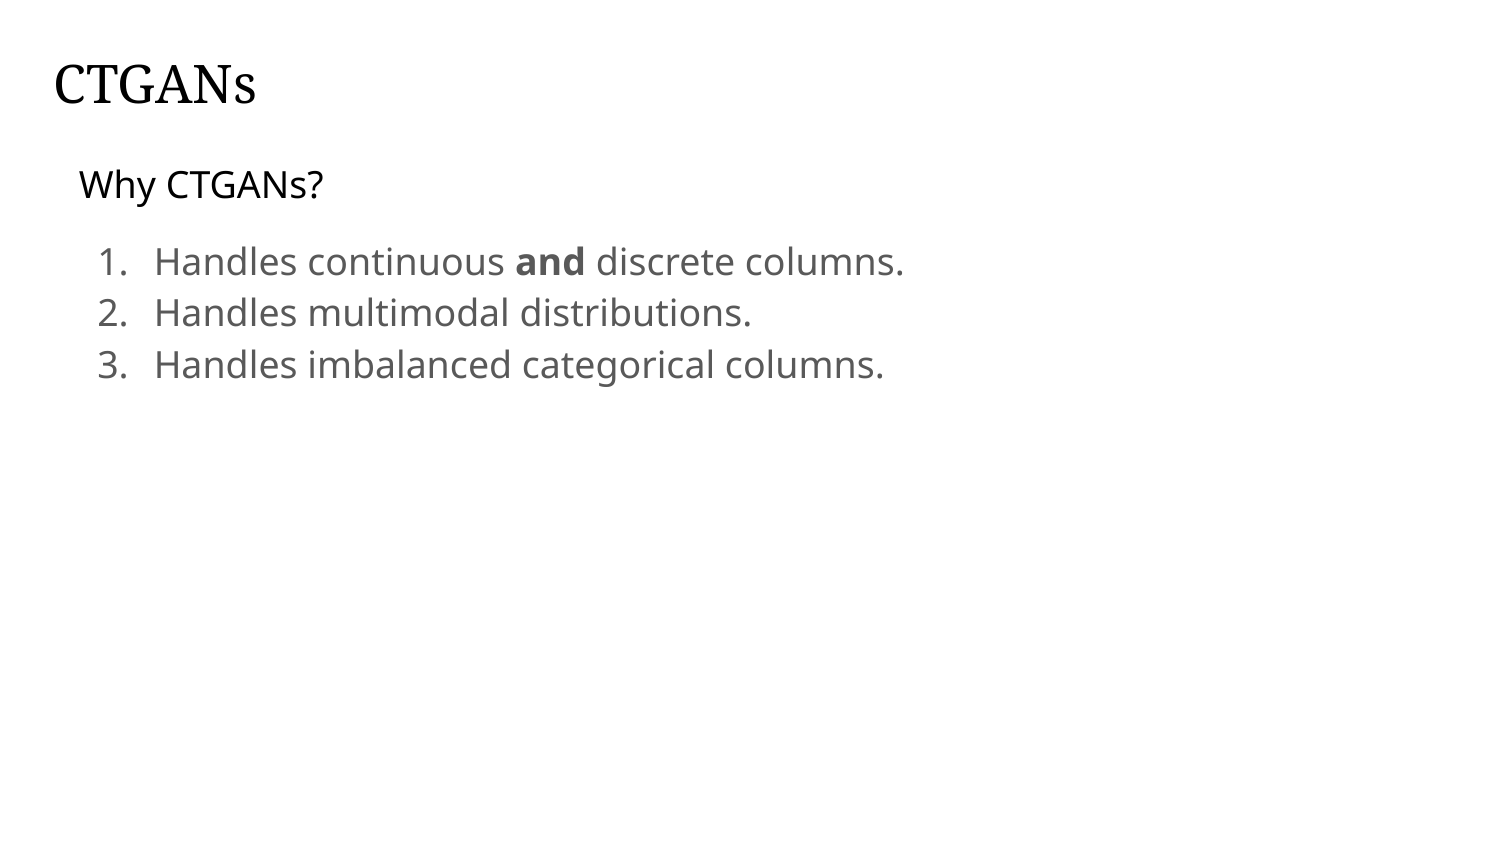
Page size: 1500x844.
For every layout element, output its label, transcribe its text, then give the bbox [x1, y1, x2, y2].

list Why CTGANs? Handles continuous and discrete columns. Handles multimodal distributions. Handles imbalanced categorical columns. [63, 139, 1462, 462]
title CTGANs [38, 35, 1437, 130]
